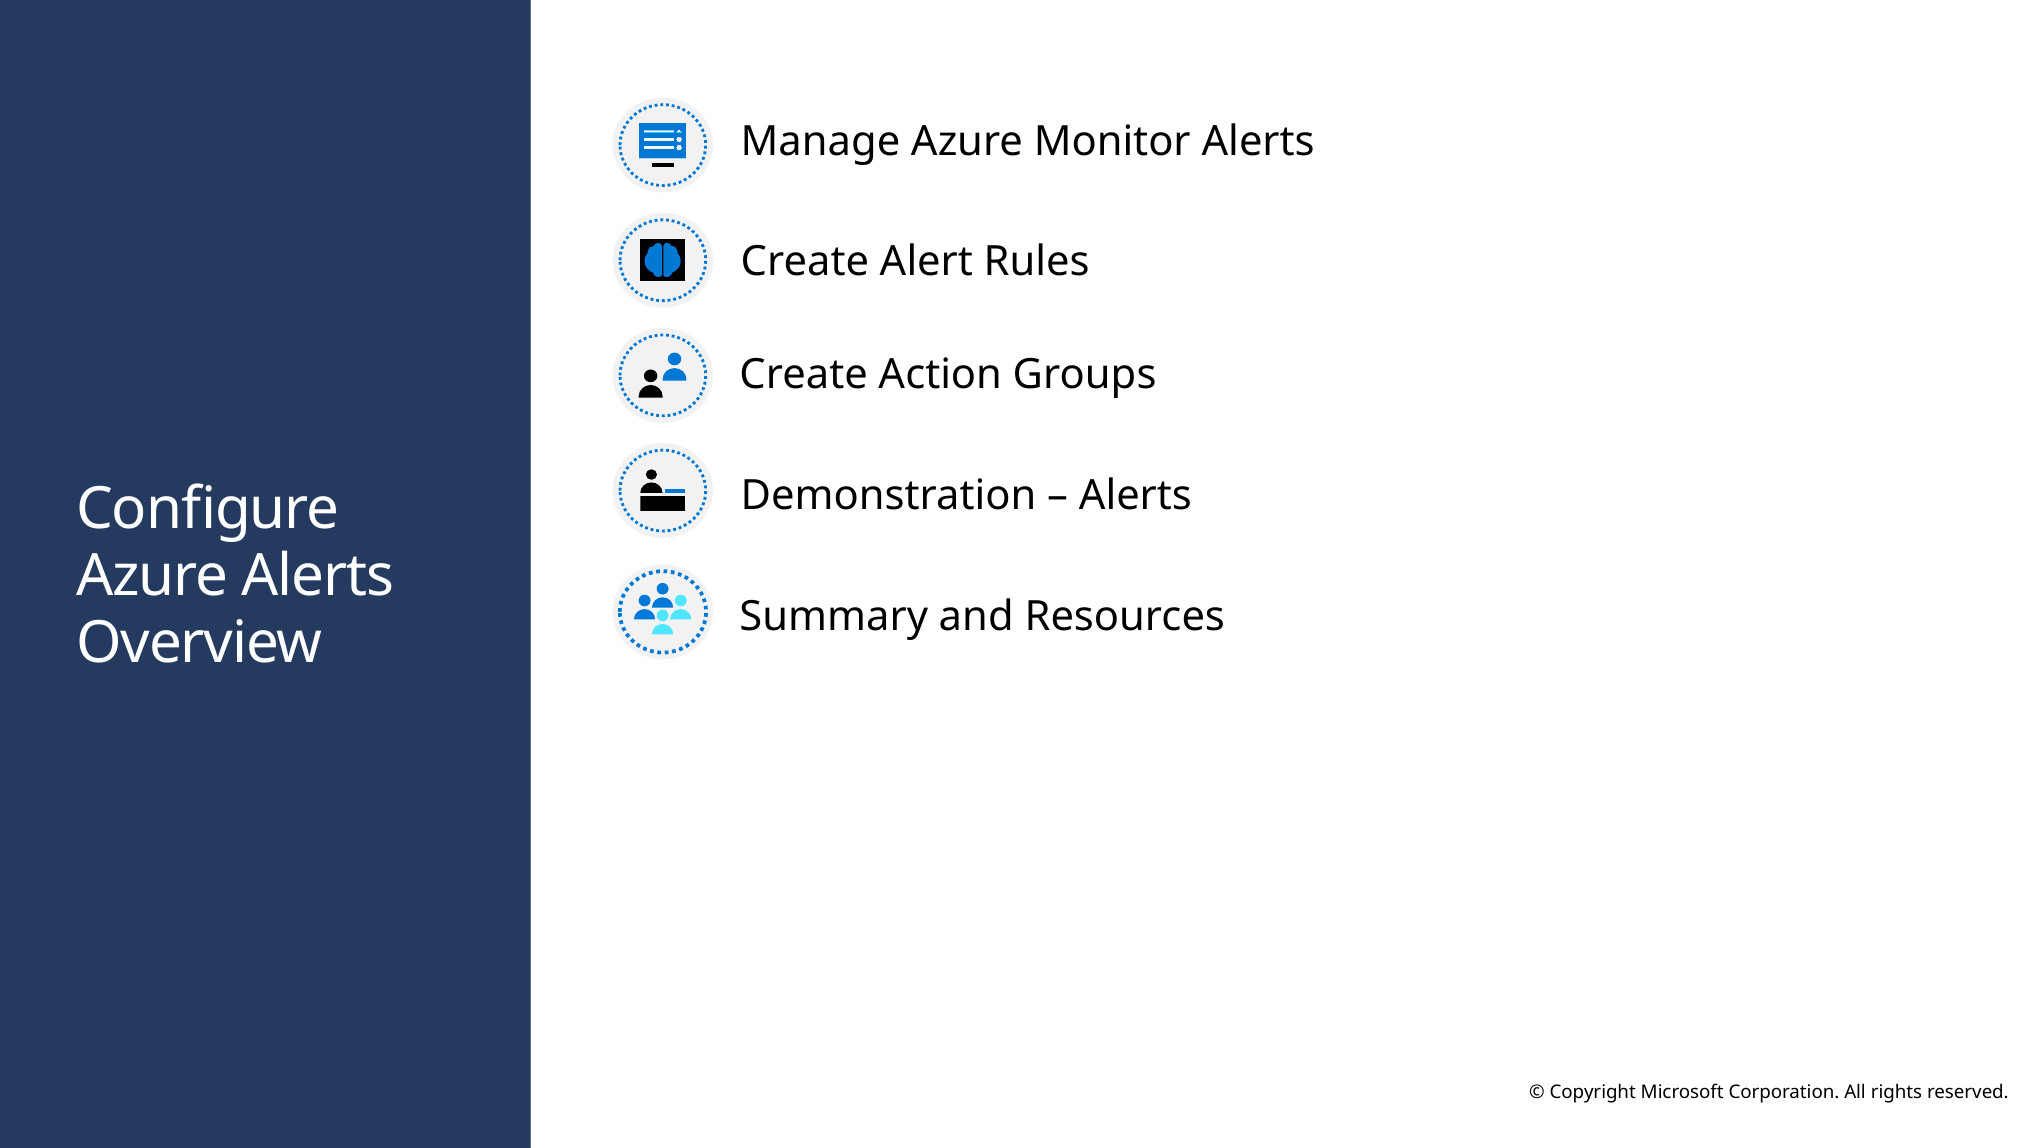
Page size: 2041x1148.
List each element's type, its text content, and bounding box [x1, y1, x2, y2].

title Configure Azure Alerts Overview [76, 472, 488, 675]
text_box Summary and Resources [739, 588, 1875, 640]
text_box Create Action Groups [739, 346, 1875, 398]
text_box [612, 96, 714, 660]
text_box Create Alert Rules [740, 233, 1876, 285]
text_box Demonstration – Alerts [740, 467, 1876, 519]
picture [0, 0, 2041, 1148]
text_box Manage Azure Monitor Alerts [740, 113, 1876, 165]
